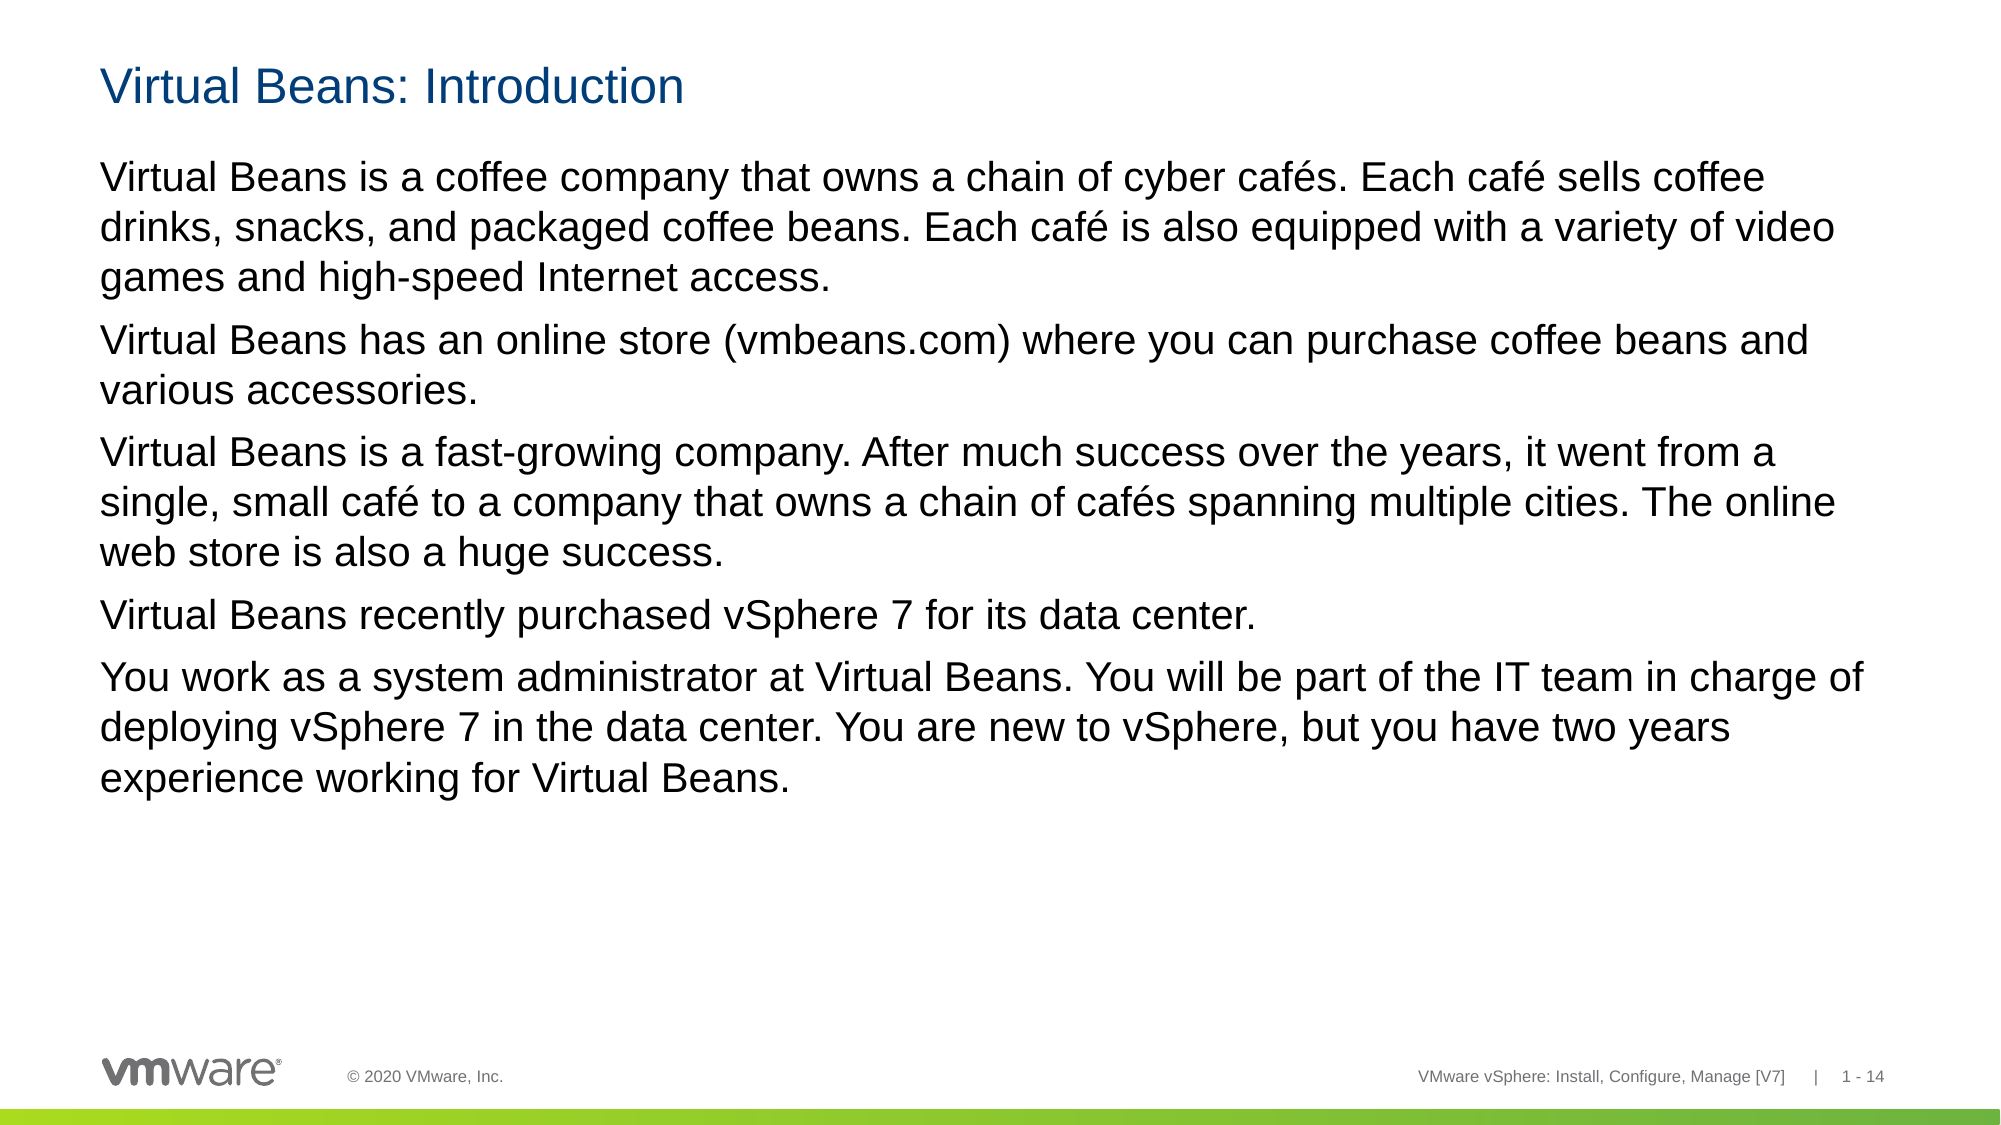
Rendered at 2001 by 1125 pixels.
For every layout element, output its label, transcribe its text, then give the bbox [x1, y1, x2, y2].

list Virtual Beans is a coffee company that owns a chain of cyber cafés. Each café sells coffee drinks, snacks, and packaged coffee beans. Each café is also equipped with a variety of video games and high-speed Internet access. Virtual Beans has an online store (vmbeans.com) where you can purchase coffee beans and various accessories. Virtual Beans is a fast-growing company. After much success over the years, it went from a single, small café to a company that owns a chain of cafés spanning multiple cities. The online web store is also a huge success. Virtual Beans recently purchased vSphere 7 for its data center. You work as a system administrator at Virtual Beans. You will be part of the IT team in charge of deploying vSphere 7 in the data center. You are new to vSphere, but you have two years experience working for Virtual Beans. [99, 149, 1900, 1047]
footer VMware vSphere: Install, Configure, Manage [V7] | 1 - 14 [545, 1060, 1900, 1110]
title Virtual Beans: Introduction [99, 54, 1900, 113]
